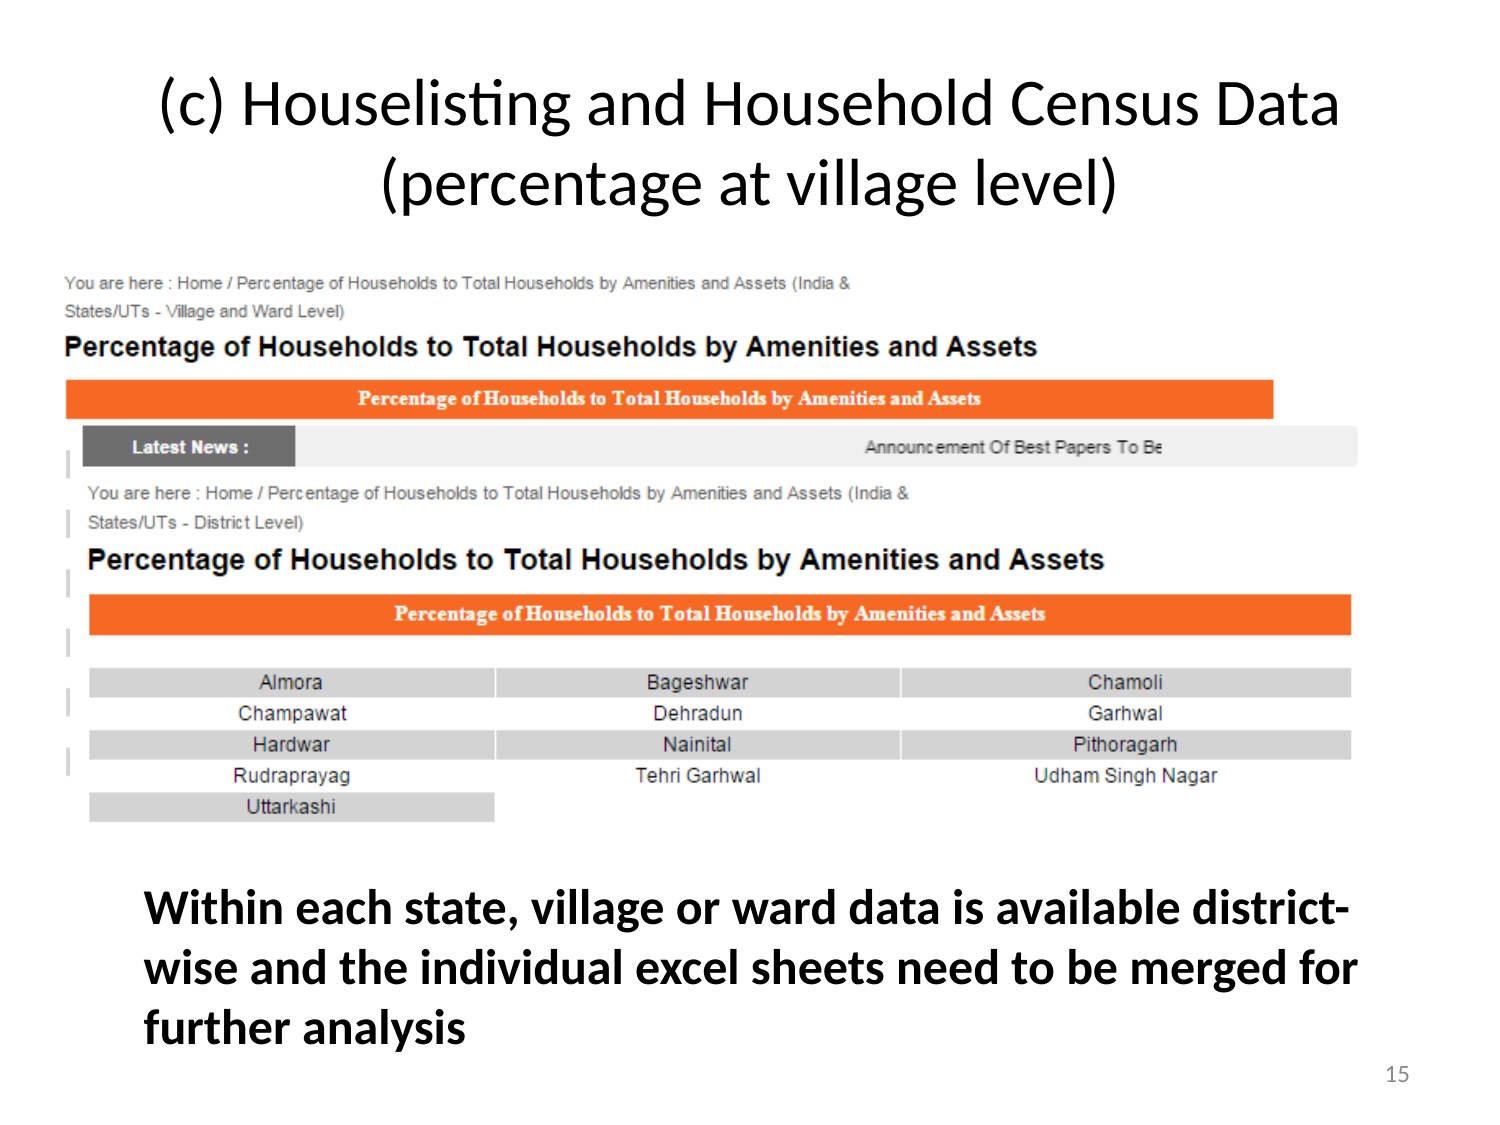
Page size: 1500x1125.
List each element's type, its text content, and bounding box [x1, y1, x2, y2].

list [46, 269, 1377, 870]
picture [70, 421, 1413, 892]
slide_number 15 [1074, 1042, 1425, 1103]
title (c) Houselisting and Household Census Data (percentage at village level) [75, 45, 1425, 233]
text_box Within each state, village or ward data is available district-wise and the individual excel sheets need to be merged for further analysis [128, 900, 1395, 1062]
